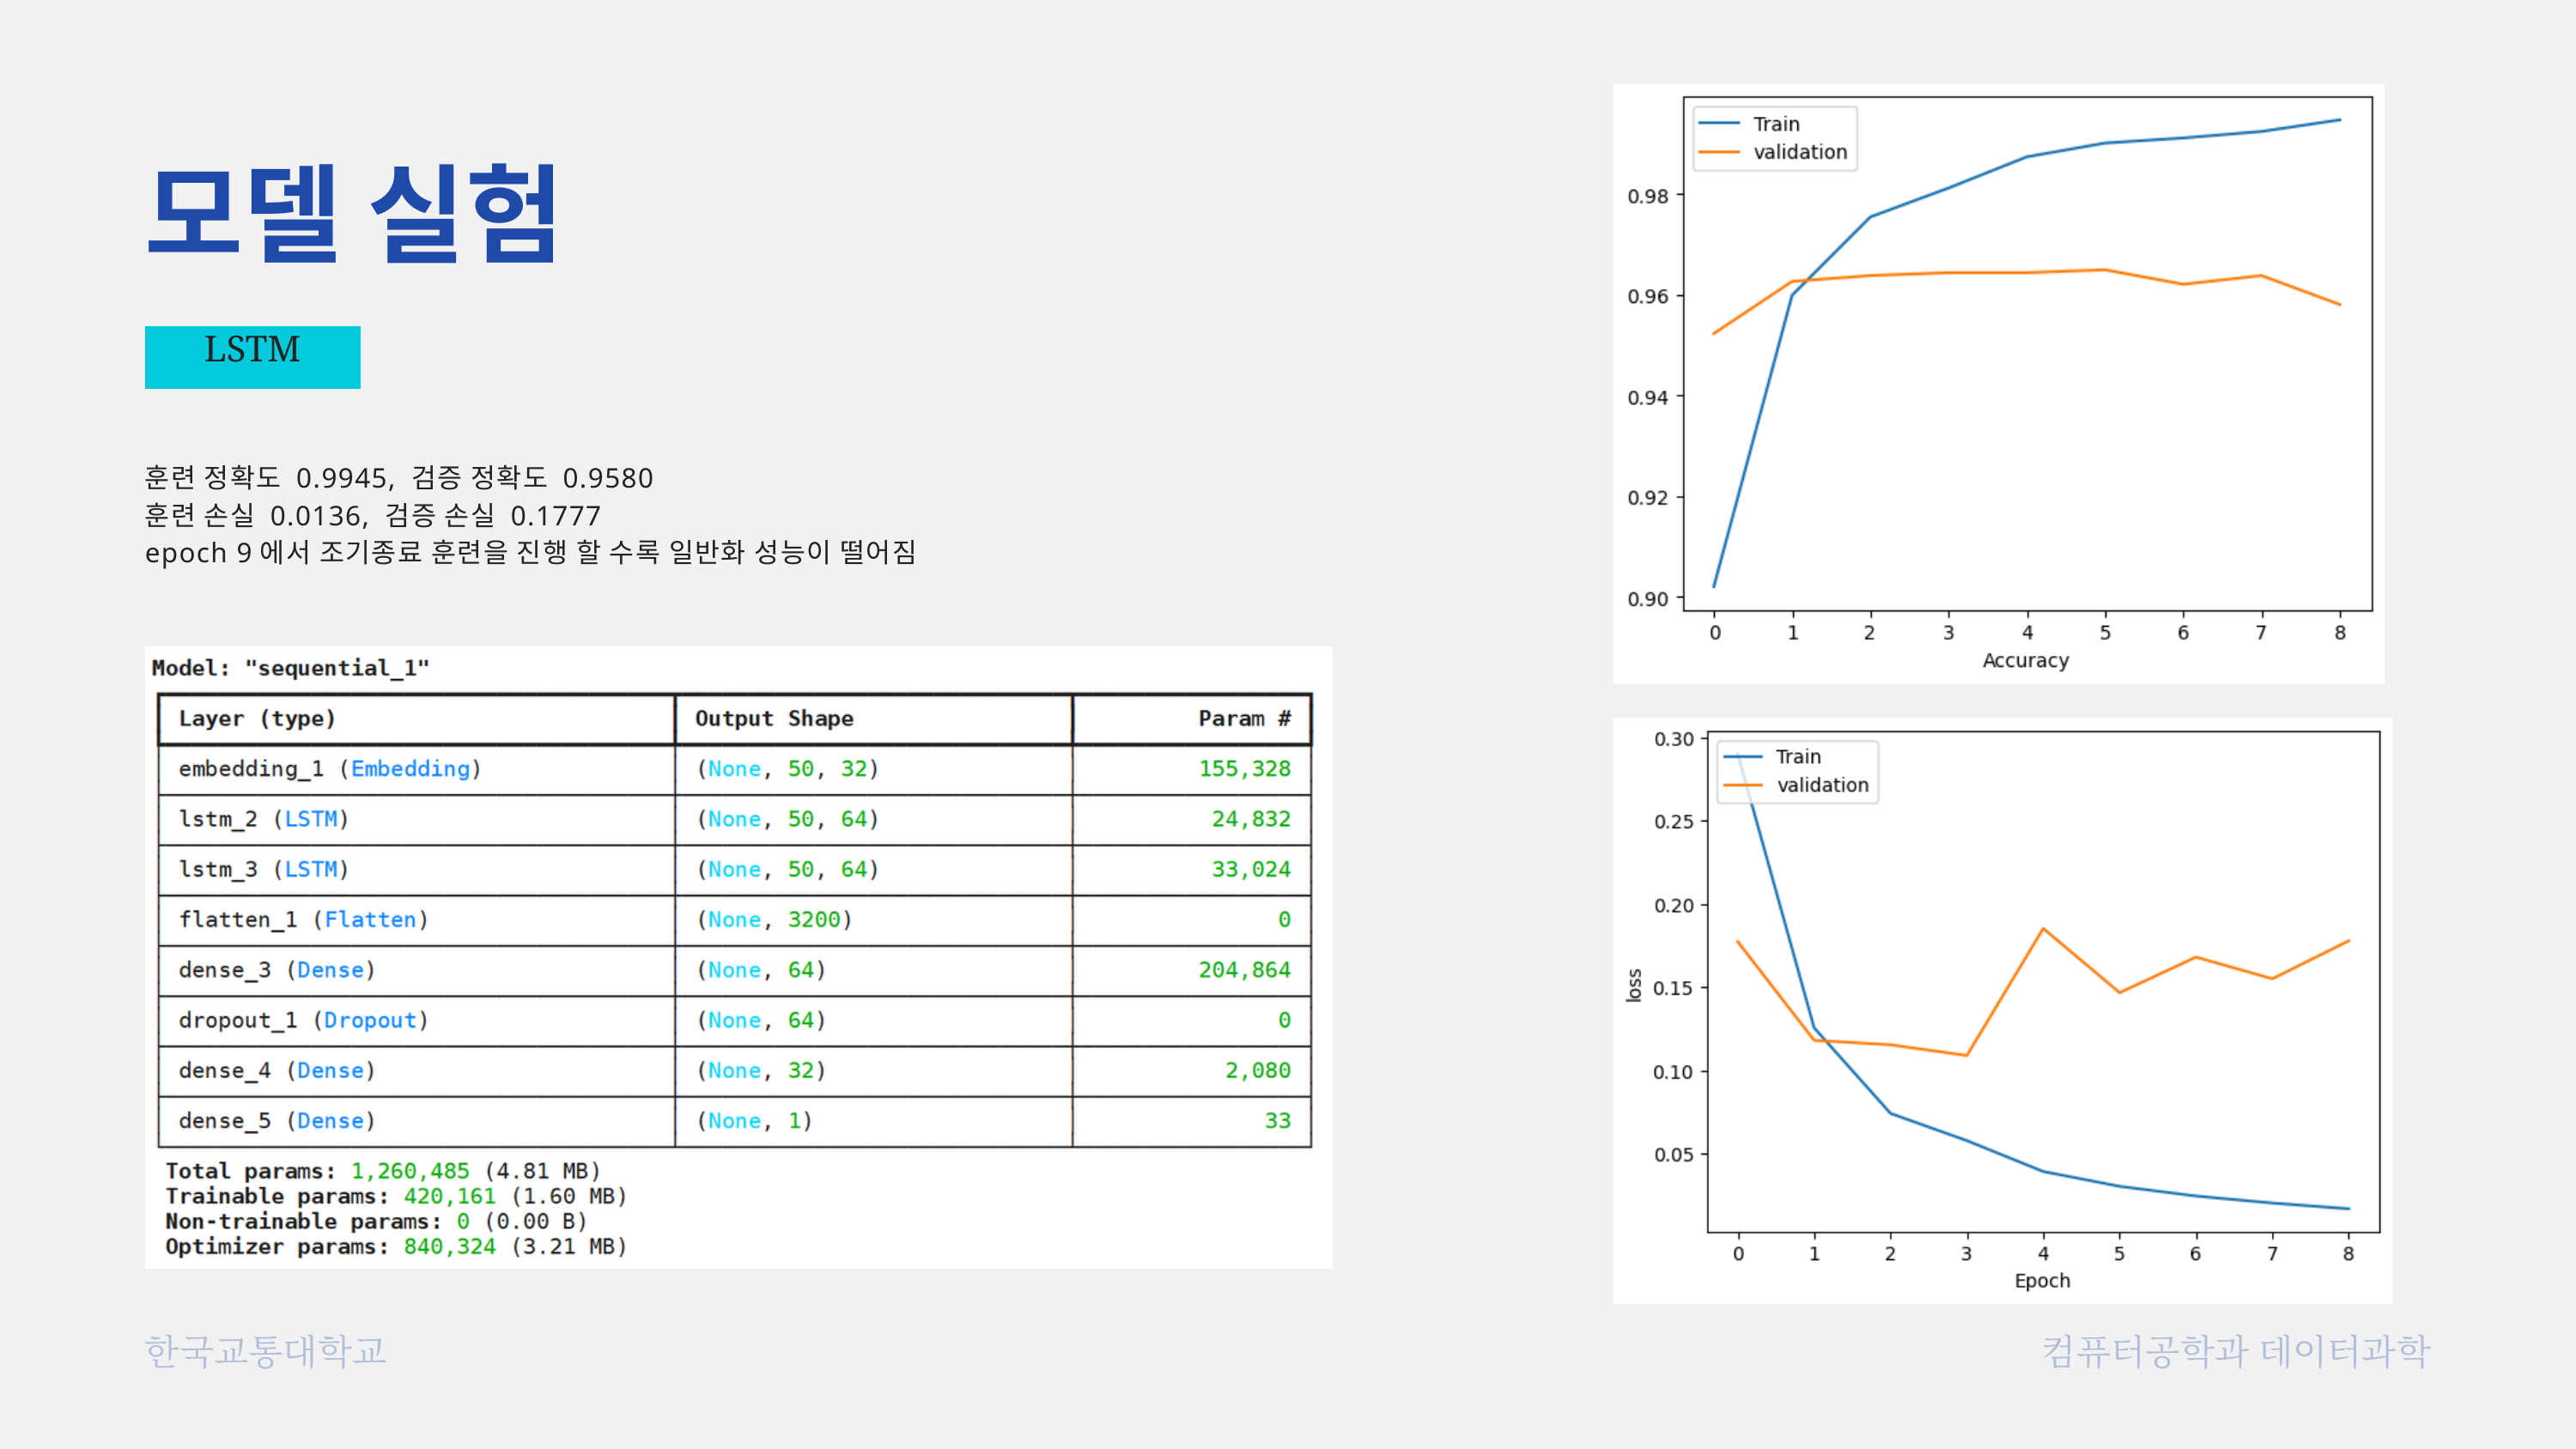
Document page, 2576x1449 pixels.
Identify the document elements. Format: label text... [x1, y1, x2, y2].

text_box 컴퓨터공학과 데이터과학 [1574, 1322, 2432, 1373]
text_box 한국교통대학교 [144, 1322, 688, 1373]
text_box [1613, 84, 2385, 684]
text_box 훈련 정확도 0.9945, 검증 정확도 0.9580 훈련 손실 0.0136, 검증 손실 0.1777 epoch 9에서 조기종료 훈련을 진행 할 수록 일반화 성능이 떨어짐 [144, 455, 1152, 568]
text_box [1613, 718, 2393, 1304]
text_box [144, 325, 361, 390]
text_box 모델 실험 [144, 125, 1087, 276]
text_box [144, 646, 1334, 1269]
